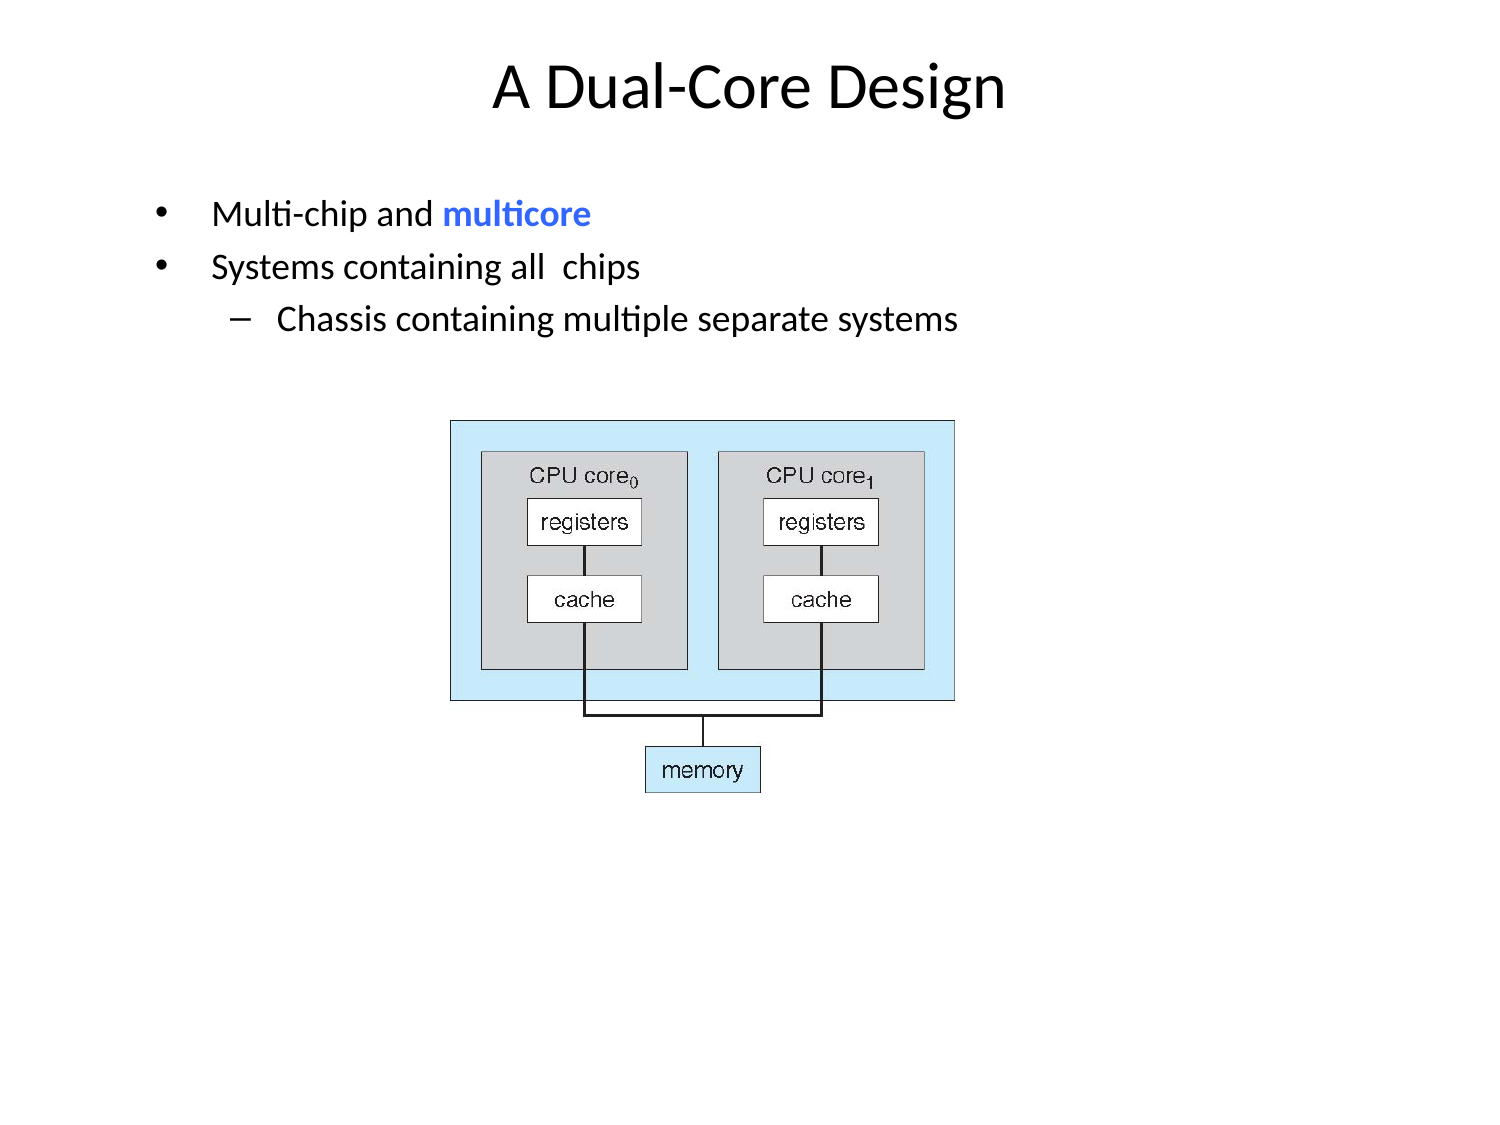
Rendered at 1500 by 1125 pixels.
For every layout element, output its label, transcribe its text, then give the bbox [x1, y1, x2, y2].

picture [449, 420, 955, 793]
list Multi-chip and multicore Systems containing all chips Chassis containing multiple separate systems [140, 181, 1307, 622]
title A Dual-Core Design [75, 35, 1425, 130]
